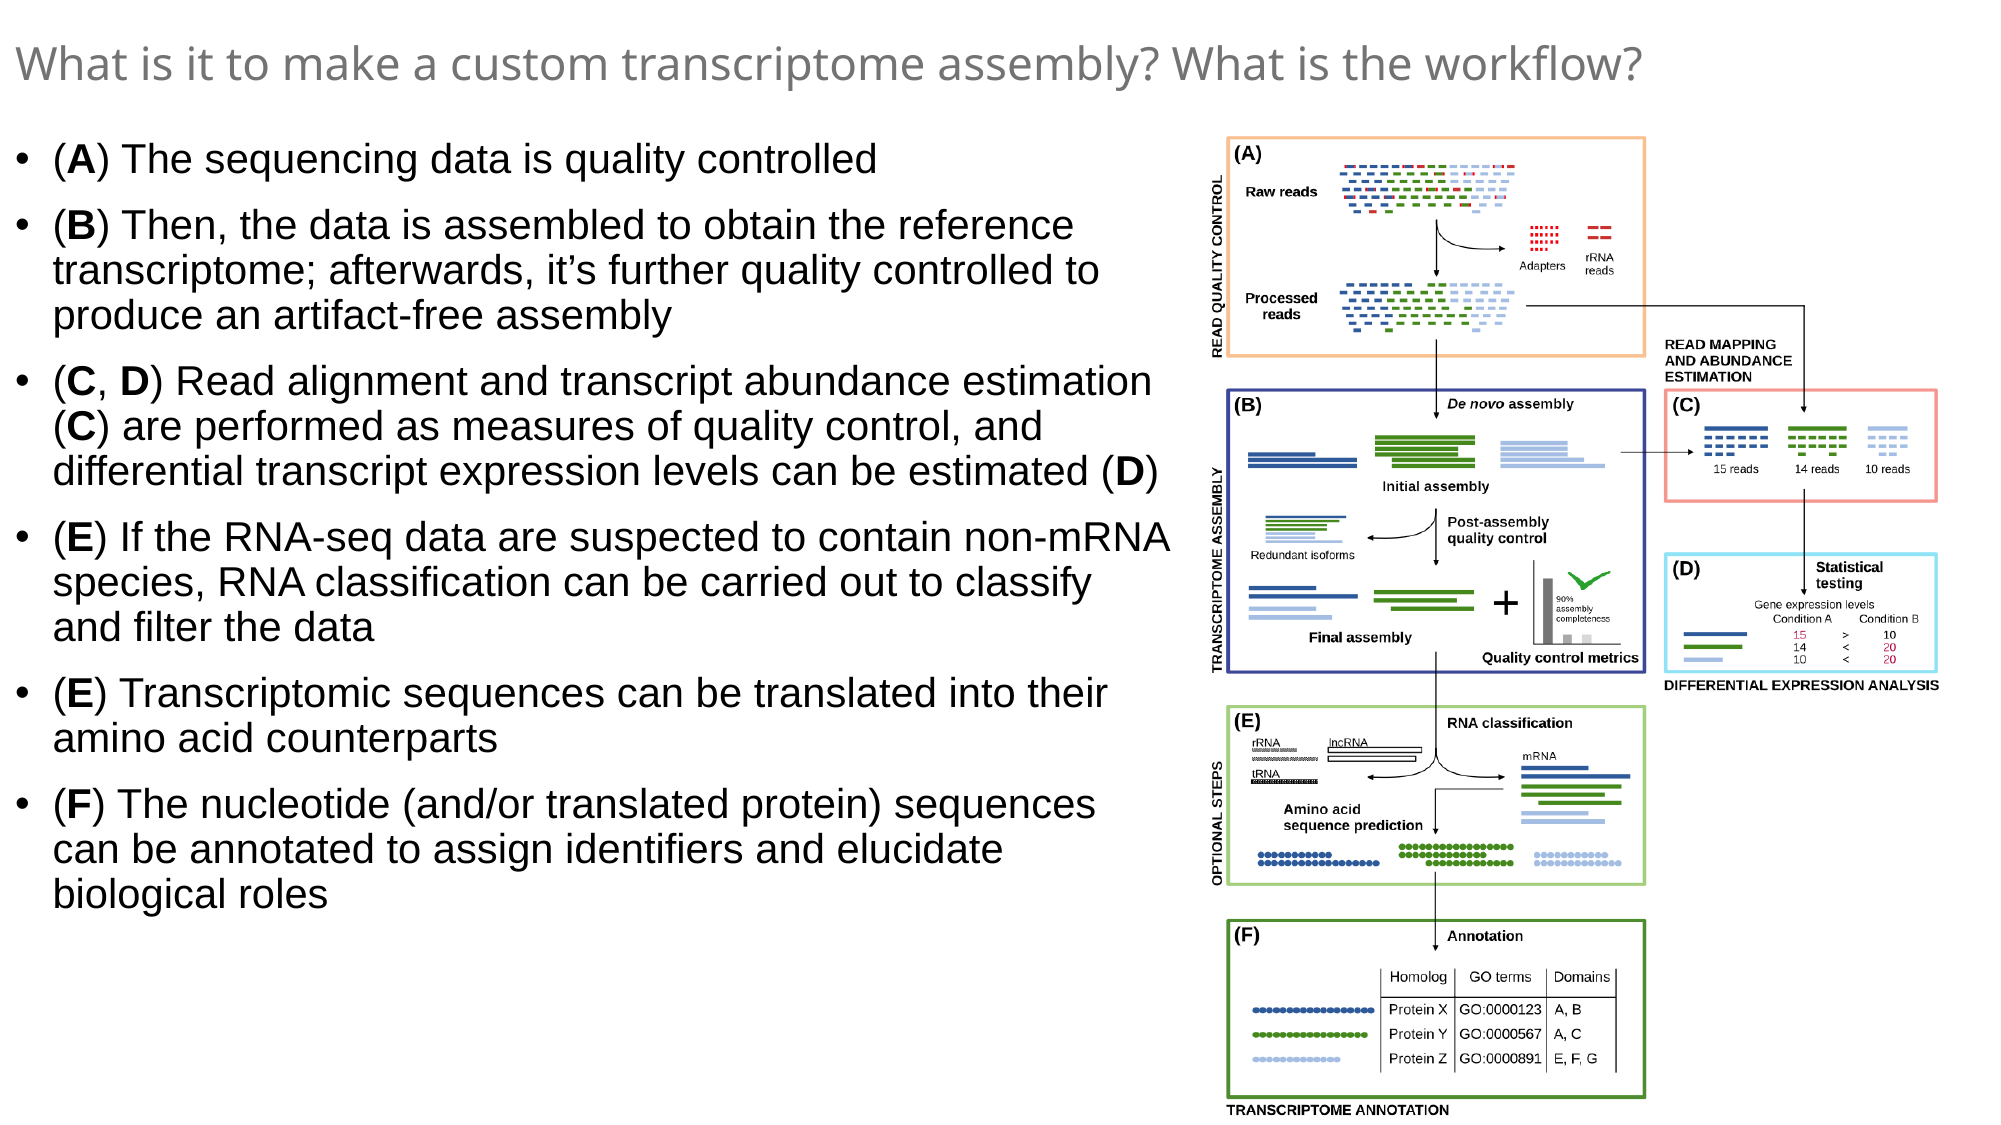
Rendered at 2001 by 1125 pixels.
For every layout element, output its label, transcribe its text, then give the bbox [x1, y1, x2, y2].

picture [1201, 129, 1955, 1124]
list (A) The sequencing data is quality controlled (B) Then, the data is assembled to obtain the reference transcriptome; afterwards, it’s further quality controlled to produce an artifact-free assembly (C, D) Read alignment and transcript abundance estimation (C) are performed as measures of quality control, and differential transcript expression levels can be estimated (D) (E) If the RNA-seq data are suspected to contain non-mRNA species, RNA classification can be carried out to classify and filter the data (E) Transcriptomic sequences can be translated into their amino acid counterparts (F) The nucleotide (and/or translated protein) sequences can be annotated to assign identifiers and elucidate biological roles [0, 131, 1188, 977]
text_box What is it to make a custom transcriptome assembly? What is the workflow? [0, 0, 2000, 131]
